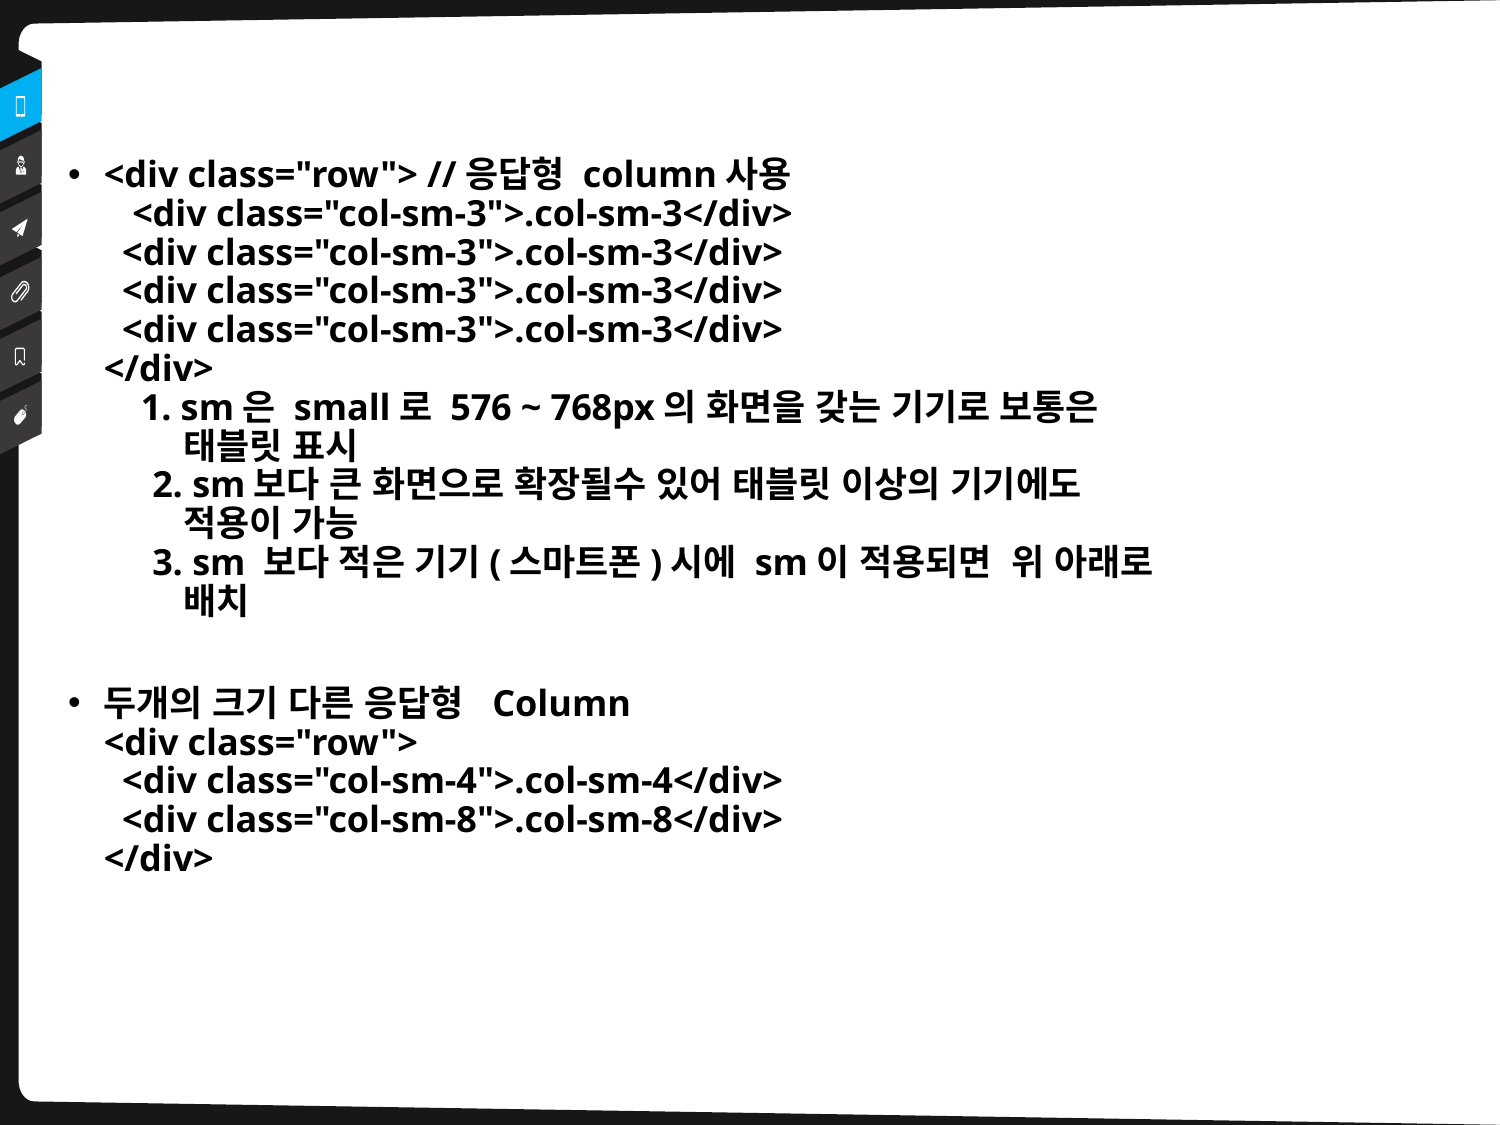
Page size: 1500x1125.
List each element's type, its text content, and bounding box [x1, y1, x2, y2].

list <div class="row"> //응답형 column사용 <div class="col-sm-3">.col-sm-3</div> <div class="col-sm-3">.col-sm-3</div> <div class="col-sm-3">.col-sm-3</div> <div class="col-sm-3">.col-sm-3</div> </div> 1. sm은 small로 576 ~ 768px의 화면을 갖는 기기로 보통은 태블릿 표시 2. sm보다 큰 화면으로 확장될수 있어 태블릿 이상의 기기에도 적용이 가능 3. sm 보다 적은 기기(스마트폰)시에 sm이 적용되면 위 아래로 배치 두개의 크기 다른 응답형 Column <div class="row"> <div class="col-sm-4">.col-sm-4</div> <div class="col-sm-8">.col-sm-8</div> </div> [53, 149, 1404, 892]
